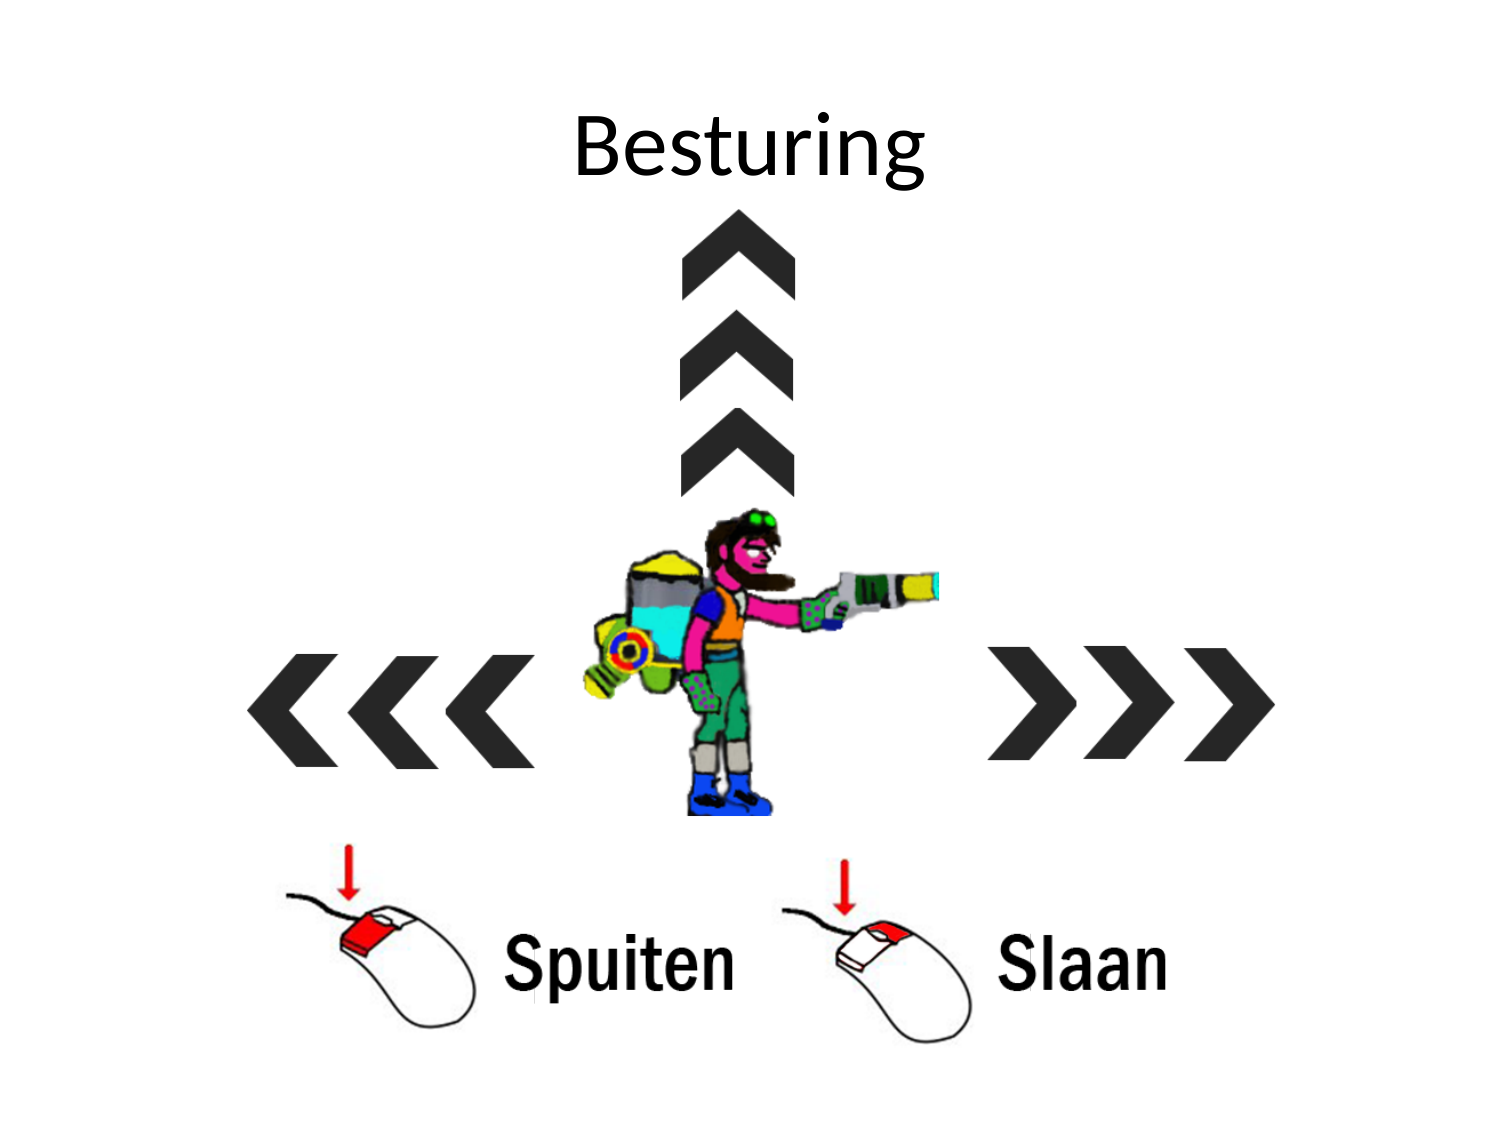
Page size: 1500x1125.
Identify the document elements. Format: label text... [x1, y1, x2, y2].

picture [182, 207, 1353, 1086]
title Besturing [75, 45, 1425, 233]
